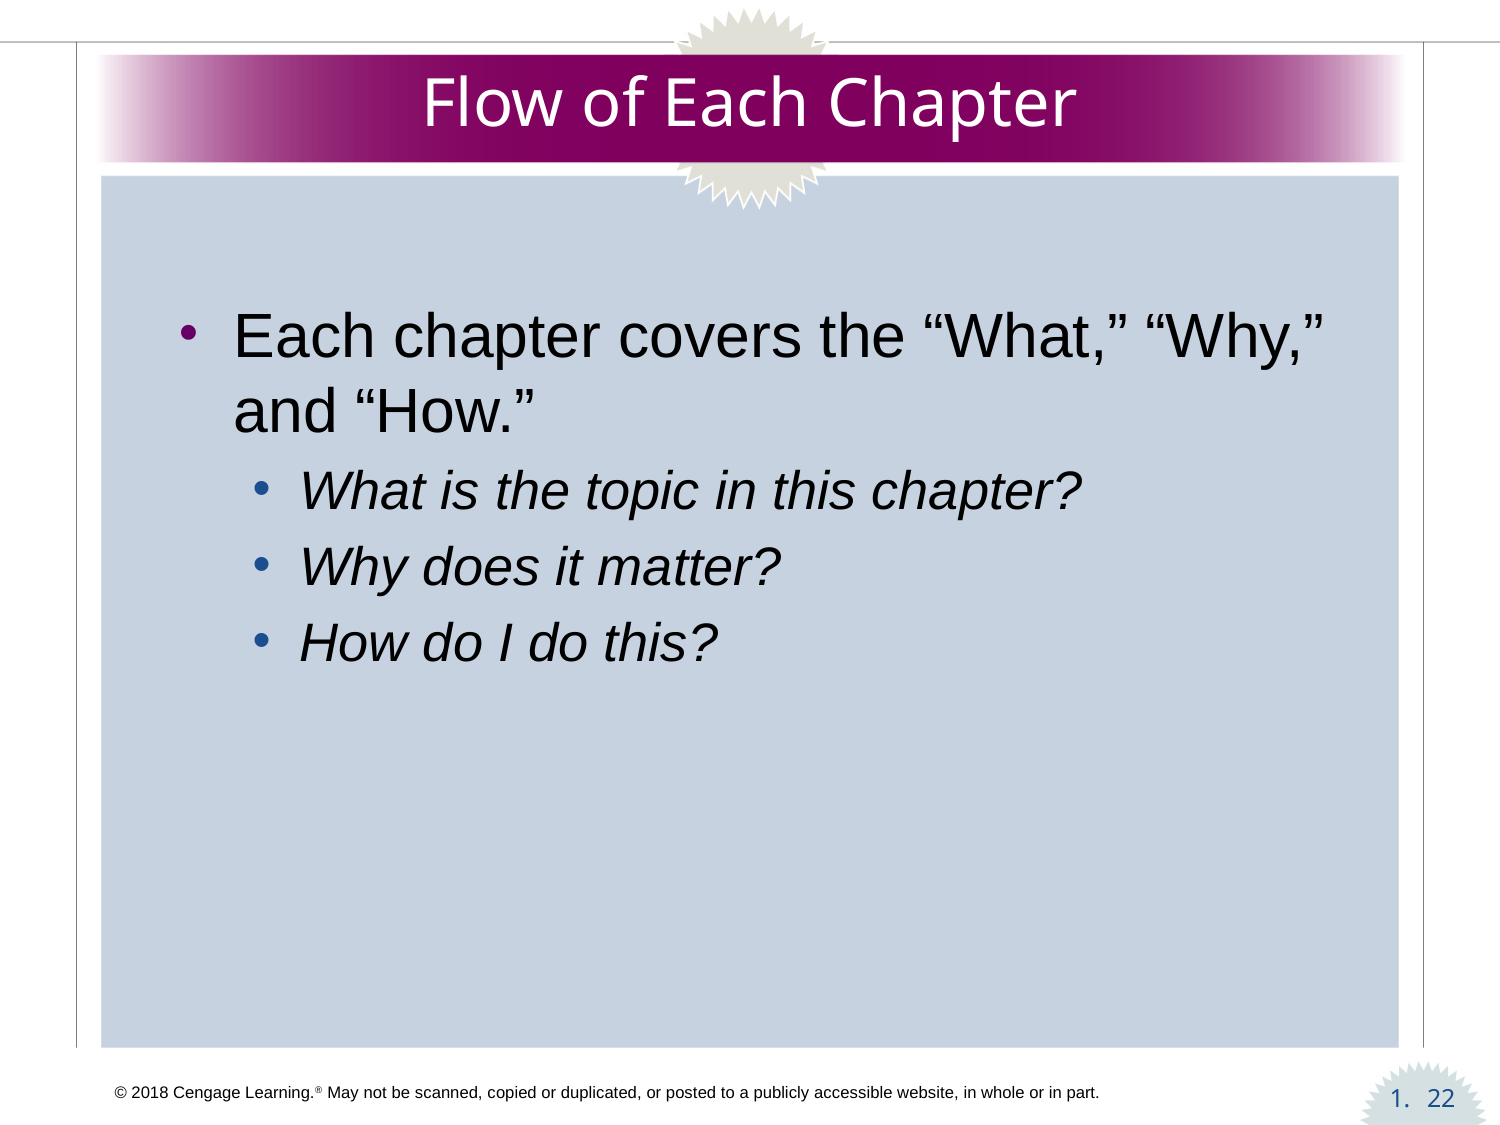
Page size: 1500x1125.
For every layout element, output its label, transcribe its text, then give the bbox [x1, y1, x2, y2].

list Each chapter covers the “What,” “Why,” and “How.” What is the topic in this chapter? Why does it matter? How do I do this? [162, 287, 1388, 1001]
title Flow of Each Chapter [99, 49, 1401, 151]
text_box 22 [1412, 1074, 1475, 1125]
picture [0, 0, 1500, 1125]
